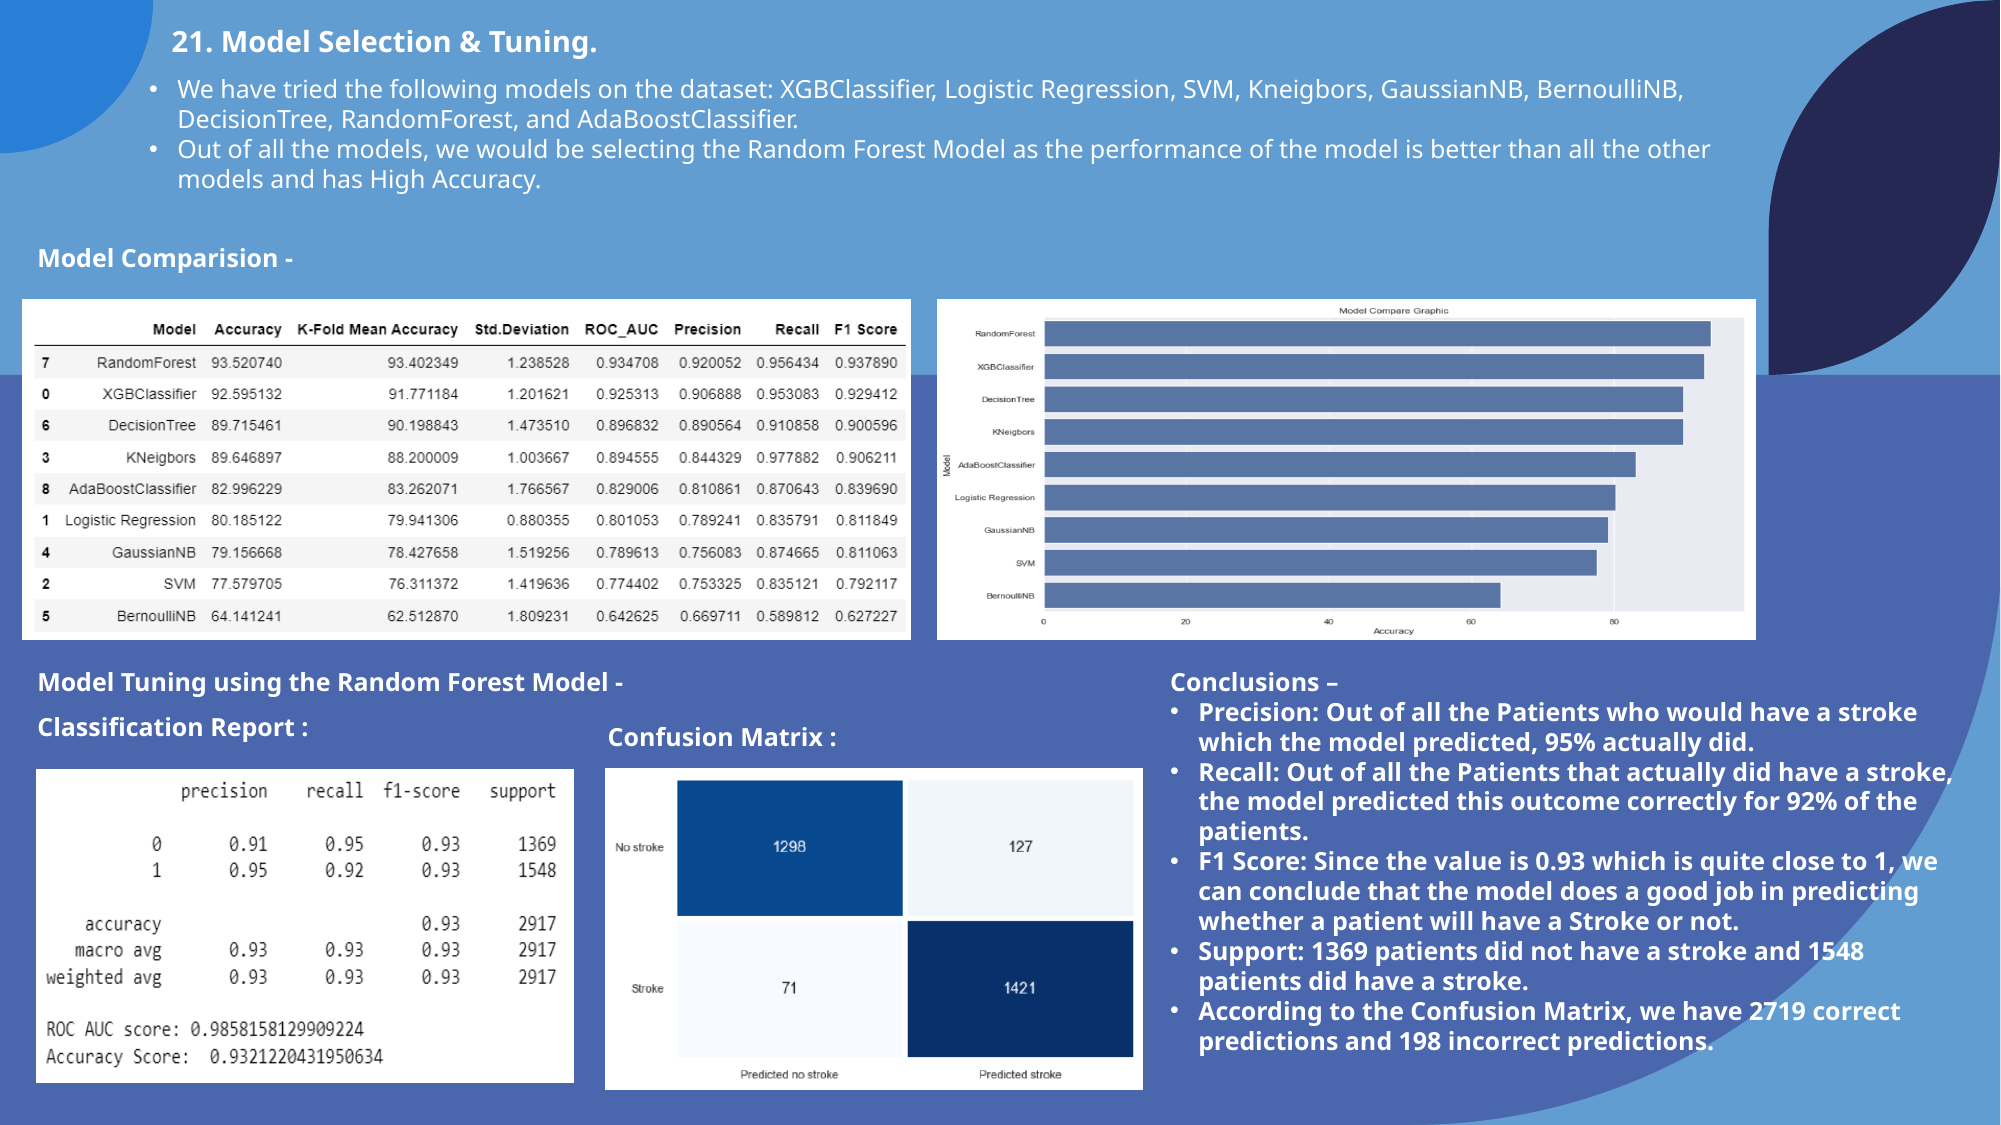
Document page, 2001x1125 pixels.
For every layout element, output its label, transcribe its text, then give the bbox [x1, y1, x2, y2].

text_box Confusion Matrix : [592, 713, 1155, 759]
text_box We have tried the following models on the dataset: XGBClassifier, Logistic Regression, SVM, Kneigbors, GaussianNB, BernoulliNB, DecisionTree, RandomForest, and AdaBoostClassifier. Out of all the models, we would be selecting the Random Forest Model as the performance of the model is better than all the other models and has High Accuracy. [134, 66, 1737, 201]
picture [937, 299, 1756, 640]
text_box Conclusions – Precision: Out of all the Patients who would have a stroke which the model predicted, 95% actually did. Recall: Out of all the Patients that actually did have a stroke, the model predicted this outcome correctly for 92% of the patients. F1 Score: Since the value is 0.93 which is quite close to 1, we can conclude that the model does a good job in predicting whether a patient will have a Stroke or not. Support: 1369 patients did not have a stroke and 1548 patients did have a stroke. According to the Confusion Matrix, we have 2719 correct predictions and 198 incorrect predictions. [1155, 658, 1978, 1063]
text_box Classification Report : [22, 704, 1024, 749]
picture [605, 768, 1143, 1090]
text_box Model Comparision - [22, 234, 1024, 280]
picture [36, 769, 574, 1083]
text_box 21. Model Selection & Tuning. [156, 11, 823, 66]
text_box Model Tuning using the Random Forest Model - [22, 658, 1024, 704]
picture [22, 299, 911, 640]
